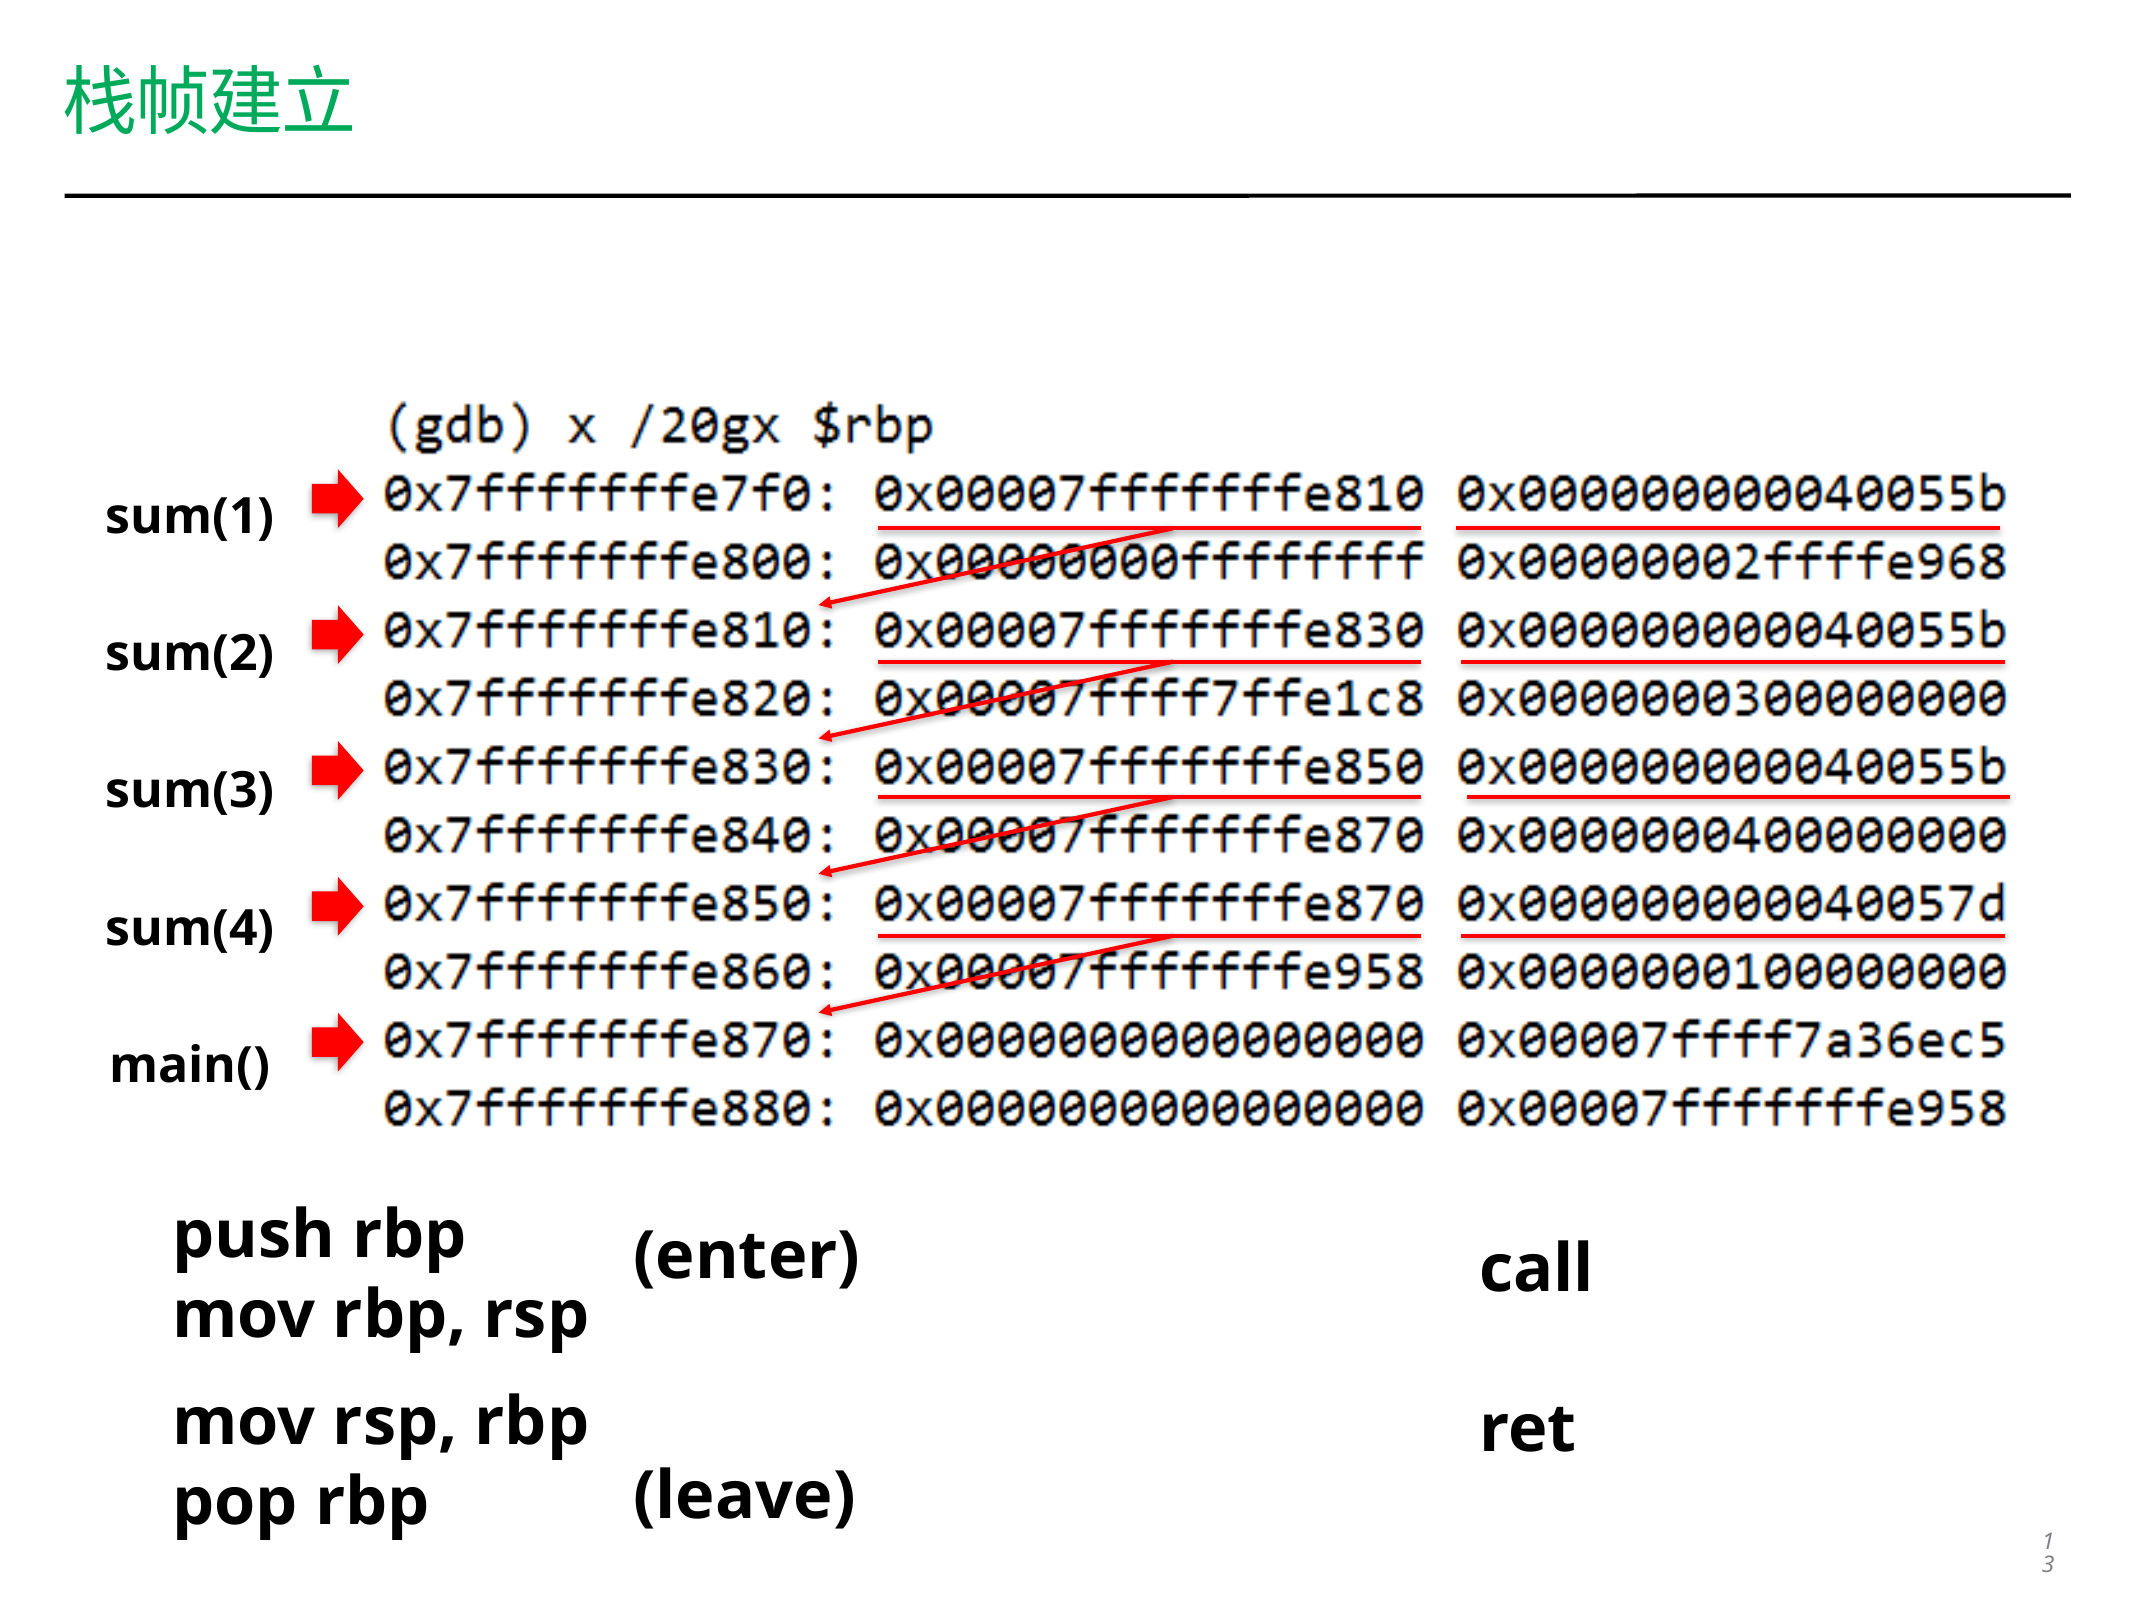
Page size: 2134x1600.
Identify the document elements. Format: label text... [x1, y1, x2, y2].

text_box [311, 469, 364, 529]
title 栈帧建立 [62, 50, 2071, 169]
text_box [311, 605, 364, 665]
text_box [381, 386, 2024, 1143]
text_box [818, 528, 1422, 1013]
slide_number 13 [2026, 1518, 2071, 1567]
text_box call ret [1464, 1217, 1610, 1473]
text_box (enter) (leave) [618, 1204, 876, 1539]
text_box [311, 1012, 364, 1072]
text_box push rbp mov rbp, rsp mov rsp, rbp pop rbp [157, 1183, 605, 1545]
text_box [311, 876, 364, 936]
text_box [311, 740, 364, 800]
text_box sum(1) sum(2) sum(3) sum(4) main() [90, 398, 290, 1100]
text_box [1456, 528, 2011, 937]
